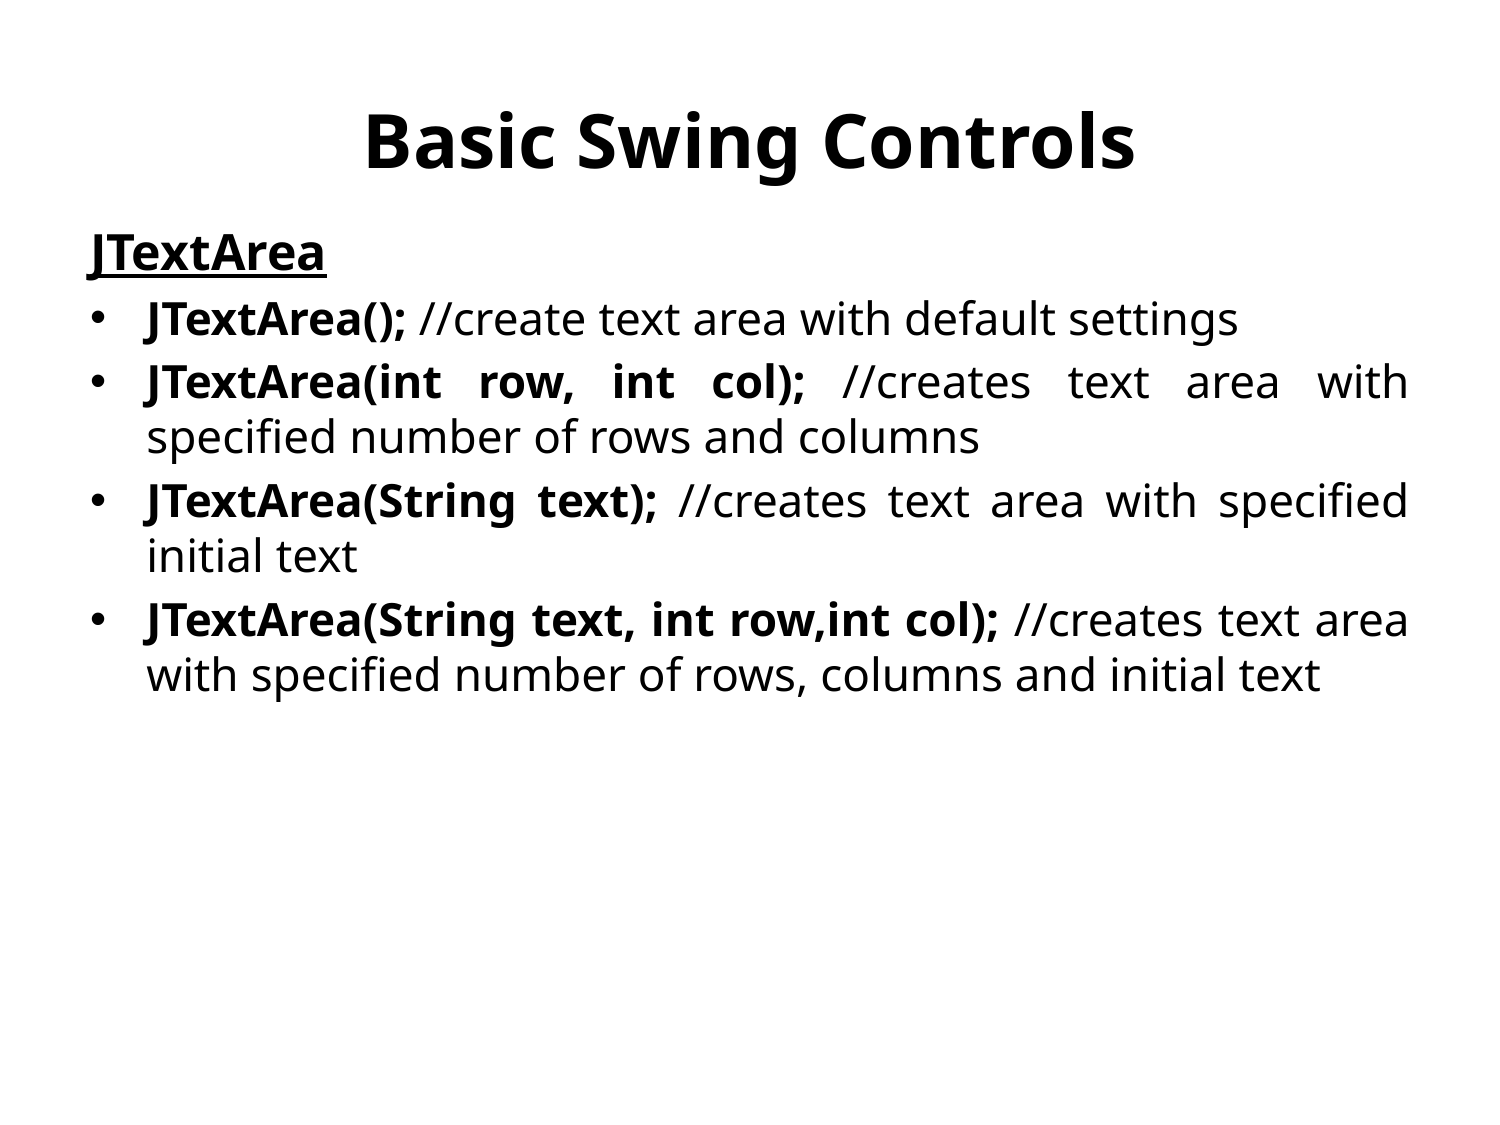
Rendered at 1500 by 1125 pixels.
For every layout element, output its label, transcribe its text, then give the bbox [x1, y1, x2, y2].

list JTextArea JTextArea(); //create text area with default settings JTextArea(int row, int col); //creates text area with specified number of rows and columns JTextArea(String text); //creates text area with specified initial text JTextArea(String text, int row,int col); //creates text area with specified number of rows, columns and initial text [75, 212, 1425, 1063]
title Basic Swing Controls [75, 45, 1425, 212]
